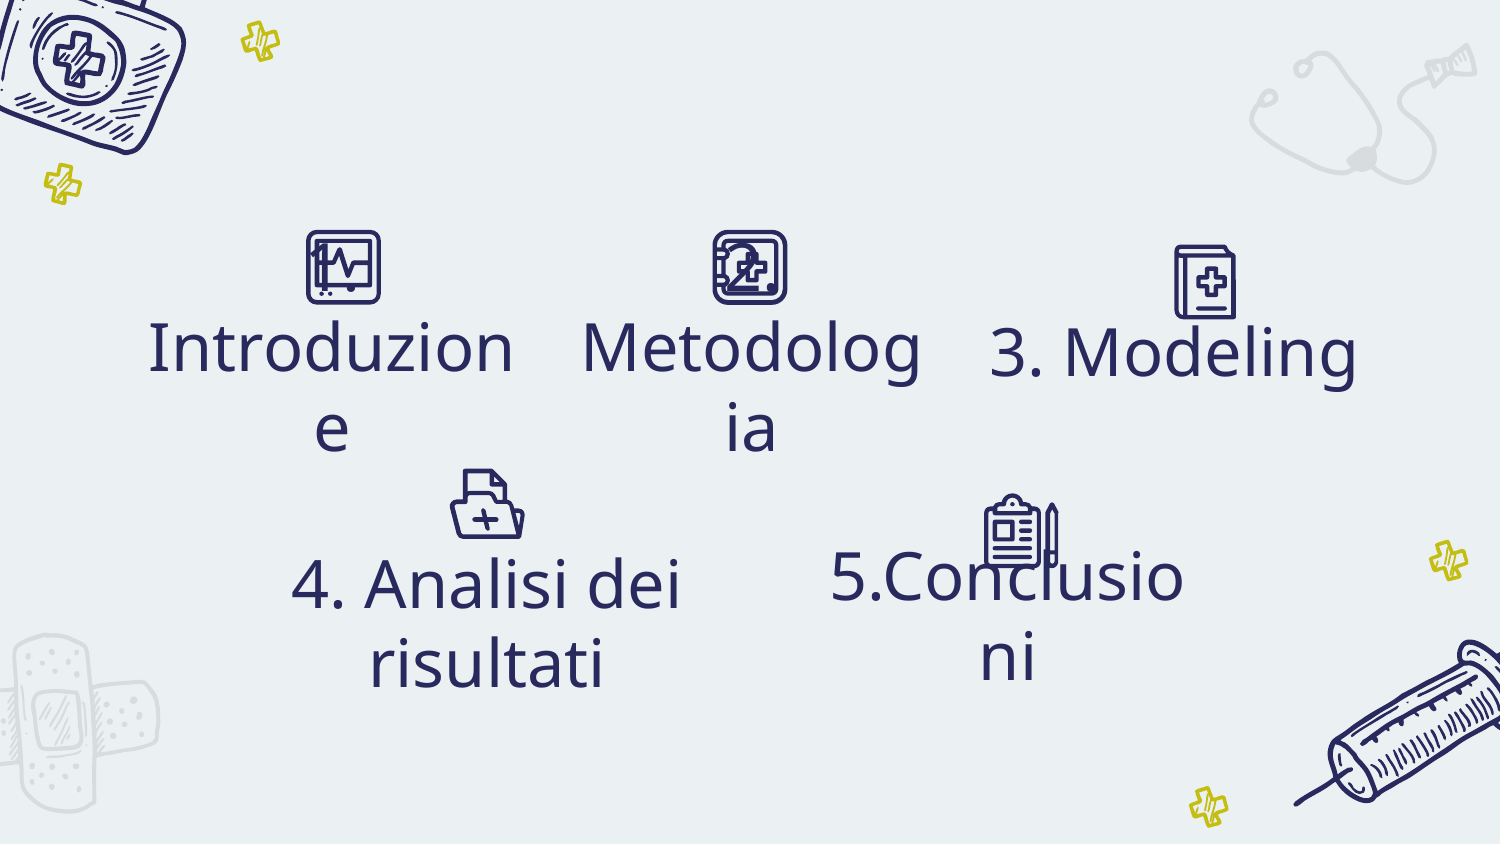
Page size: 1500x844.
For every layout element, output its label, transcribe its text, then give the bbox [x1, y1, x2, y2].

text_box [1174, 244, 1237, 320]
title 4. Analisi dei risultati [224, 546, 750, 696]
title 3. Modeling [964, 319, 1385, 380]
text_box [983, 493, 1060, 569]
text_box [449, 468, 526, 540]
title 1. Introduzione [129, 314, 536, 376]
title 2. Metodologia [563, 314, 941, 376]
title 5.Conclusioni [804, 583, 1212, 644]
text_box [305, 229, 382, 305]
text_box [712, 229, 788, 306]
